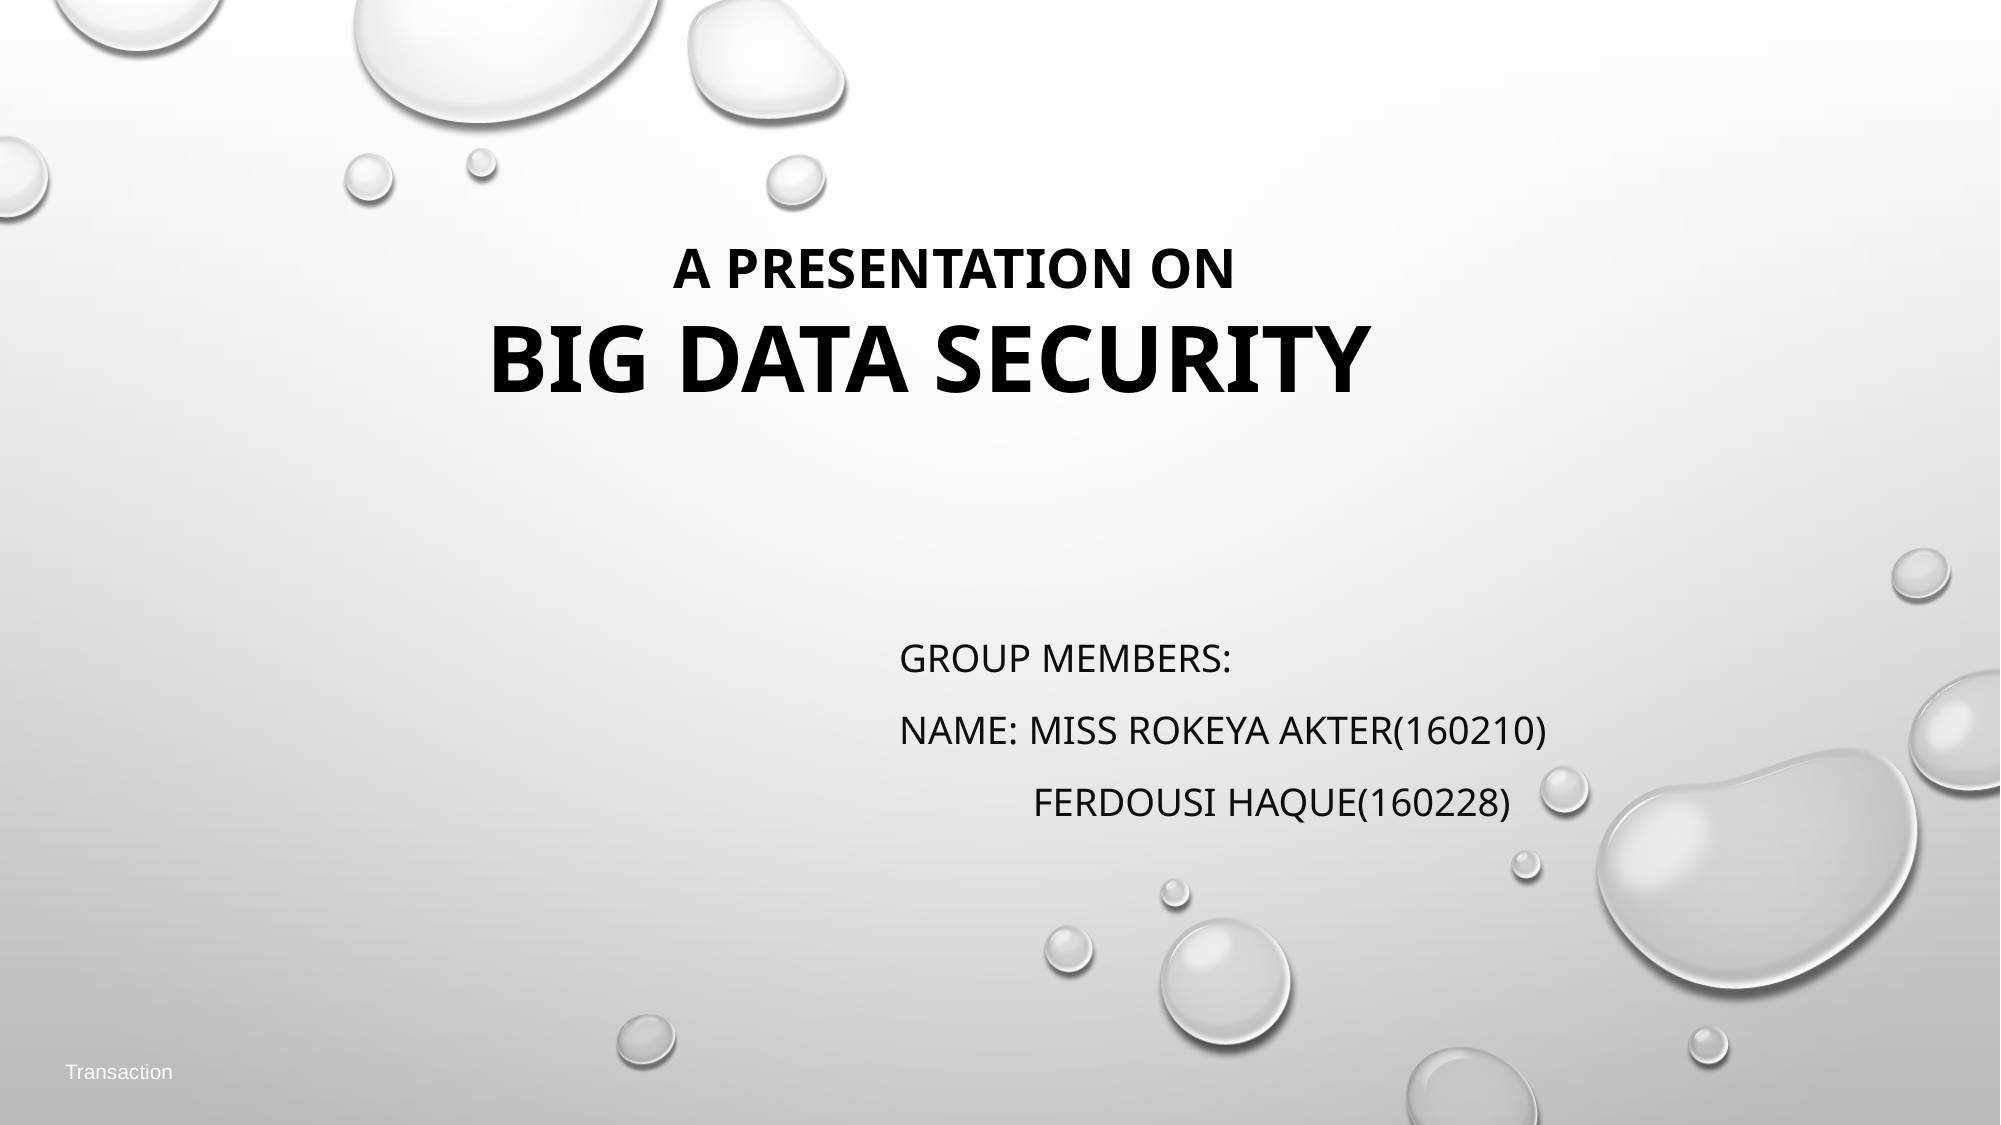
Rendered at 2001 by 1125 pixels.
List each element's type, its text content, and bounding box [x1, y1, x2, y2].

title A Presentation on Big Data Security [179, 181, 1680, 421]
picture [0, 0, 2000, 1125]
footer Transaction [50, 1051, 638, 1112]
subtitle Group Members: Name: Miss Rokeya Akter(160210) Ferdousi Haque(160228) [884, 618, 1680, 890]
